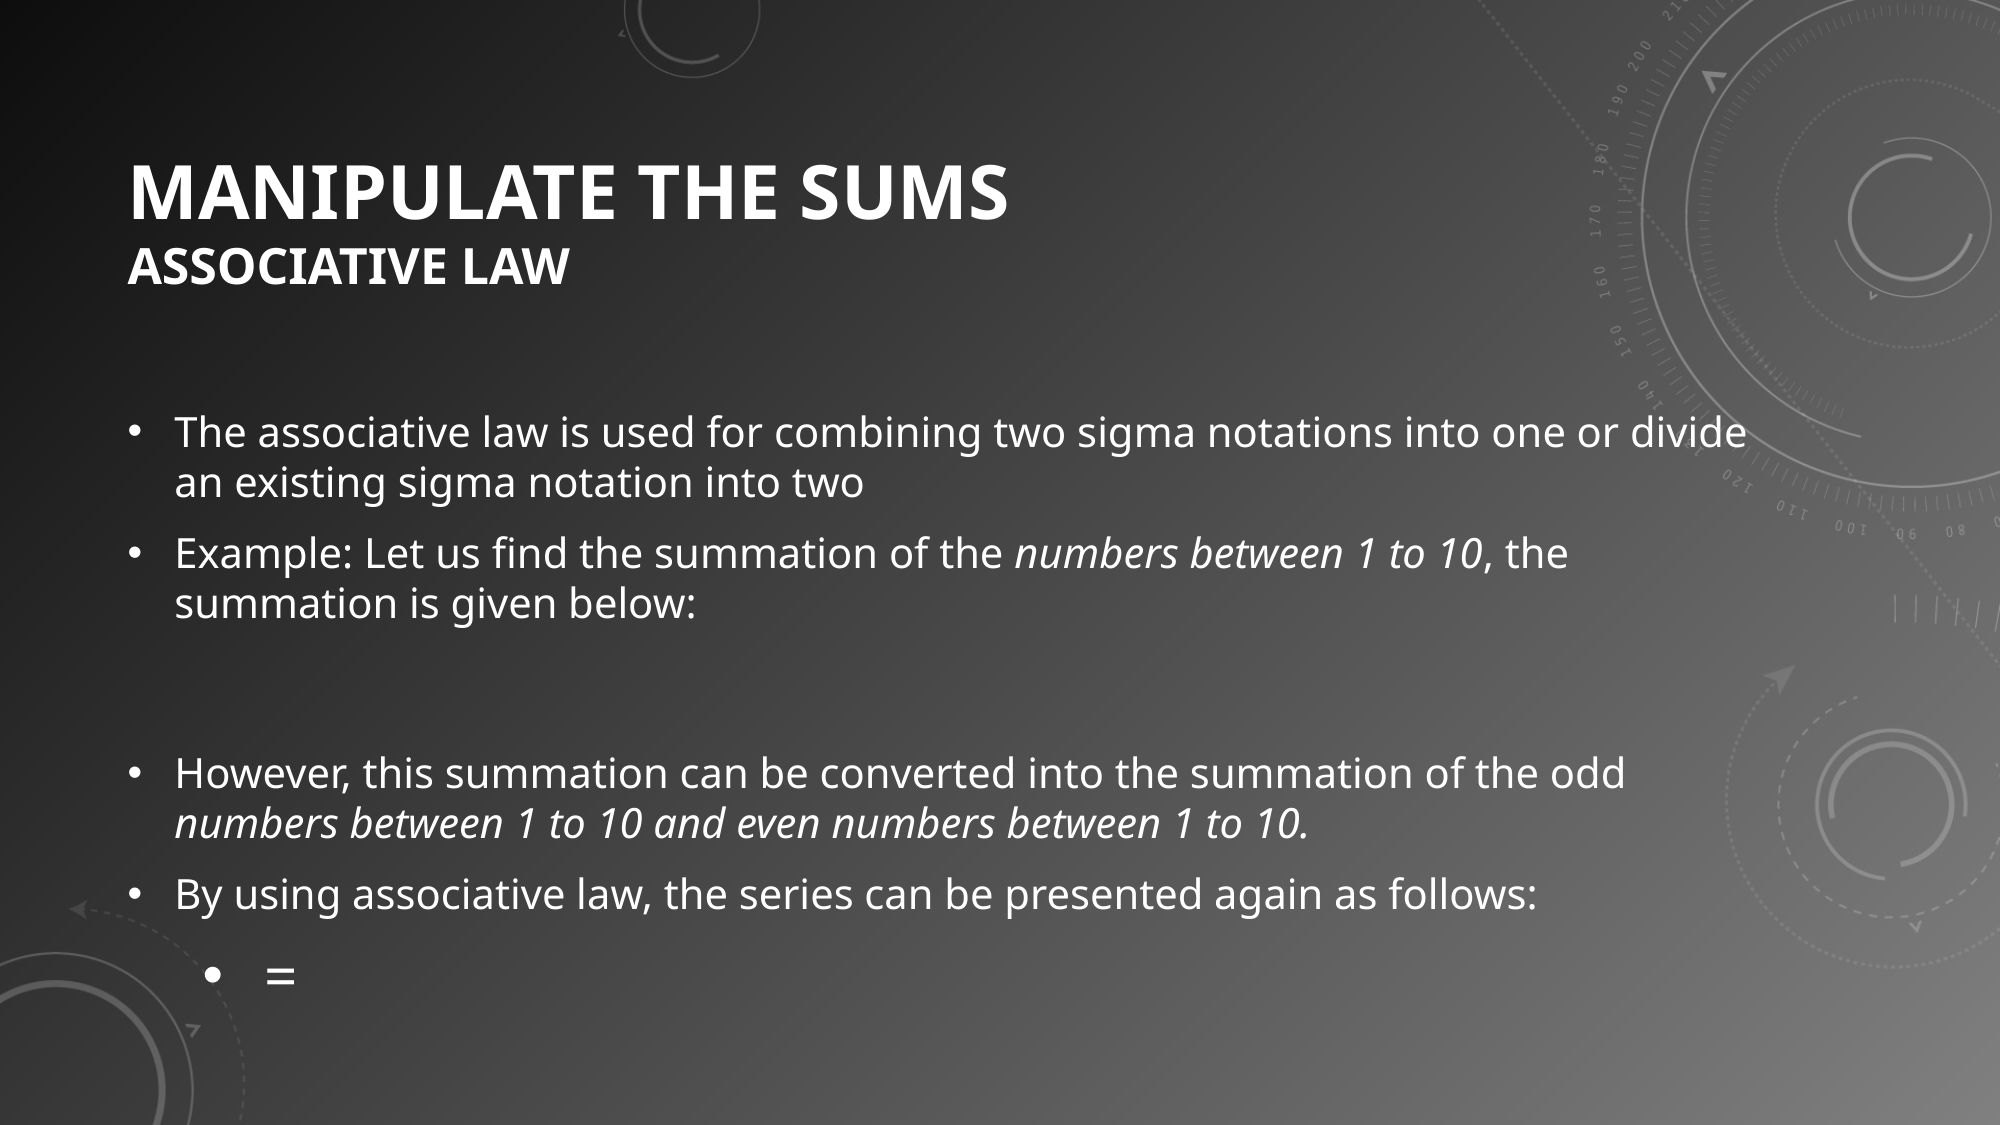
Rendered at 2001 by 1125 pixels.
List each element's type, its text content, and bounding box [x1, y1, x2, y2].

picture [0, 0, 2000, 1125]
title Manipulate the sums Associative law [112, 99, 1775, 339]
